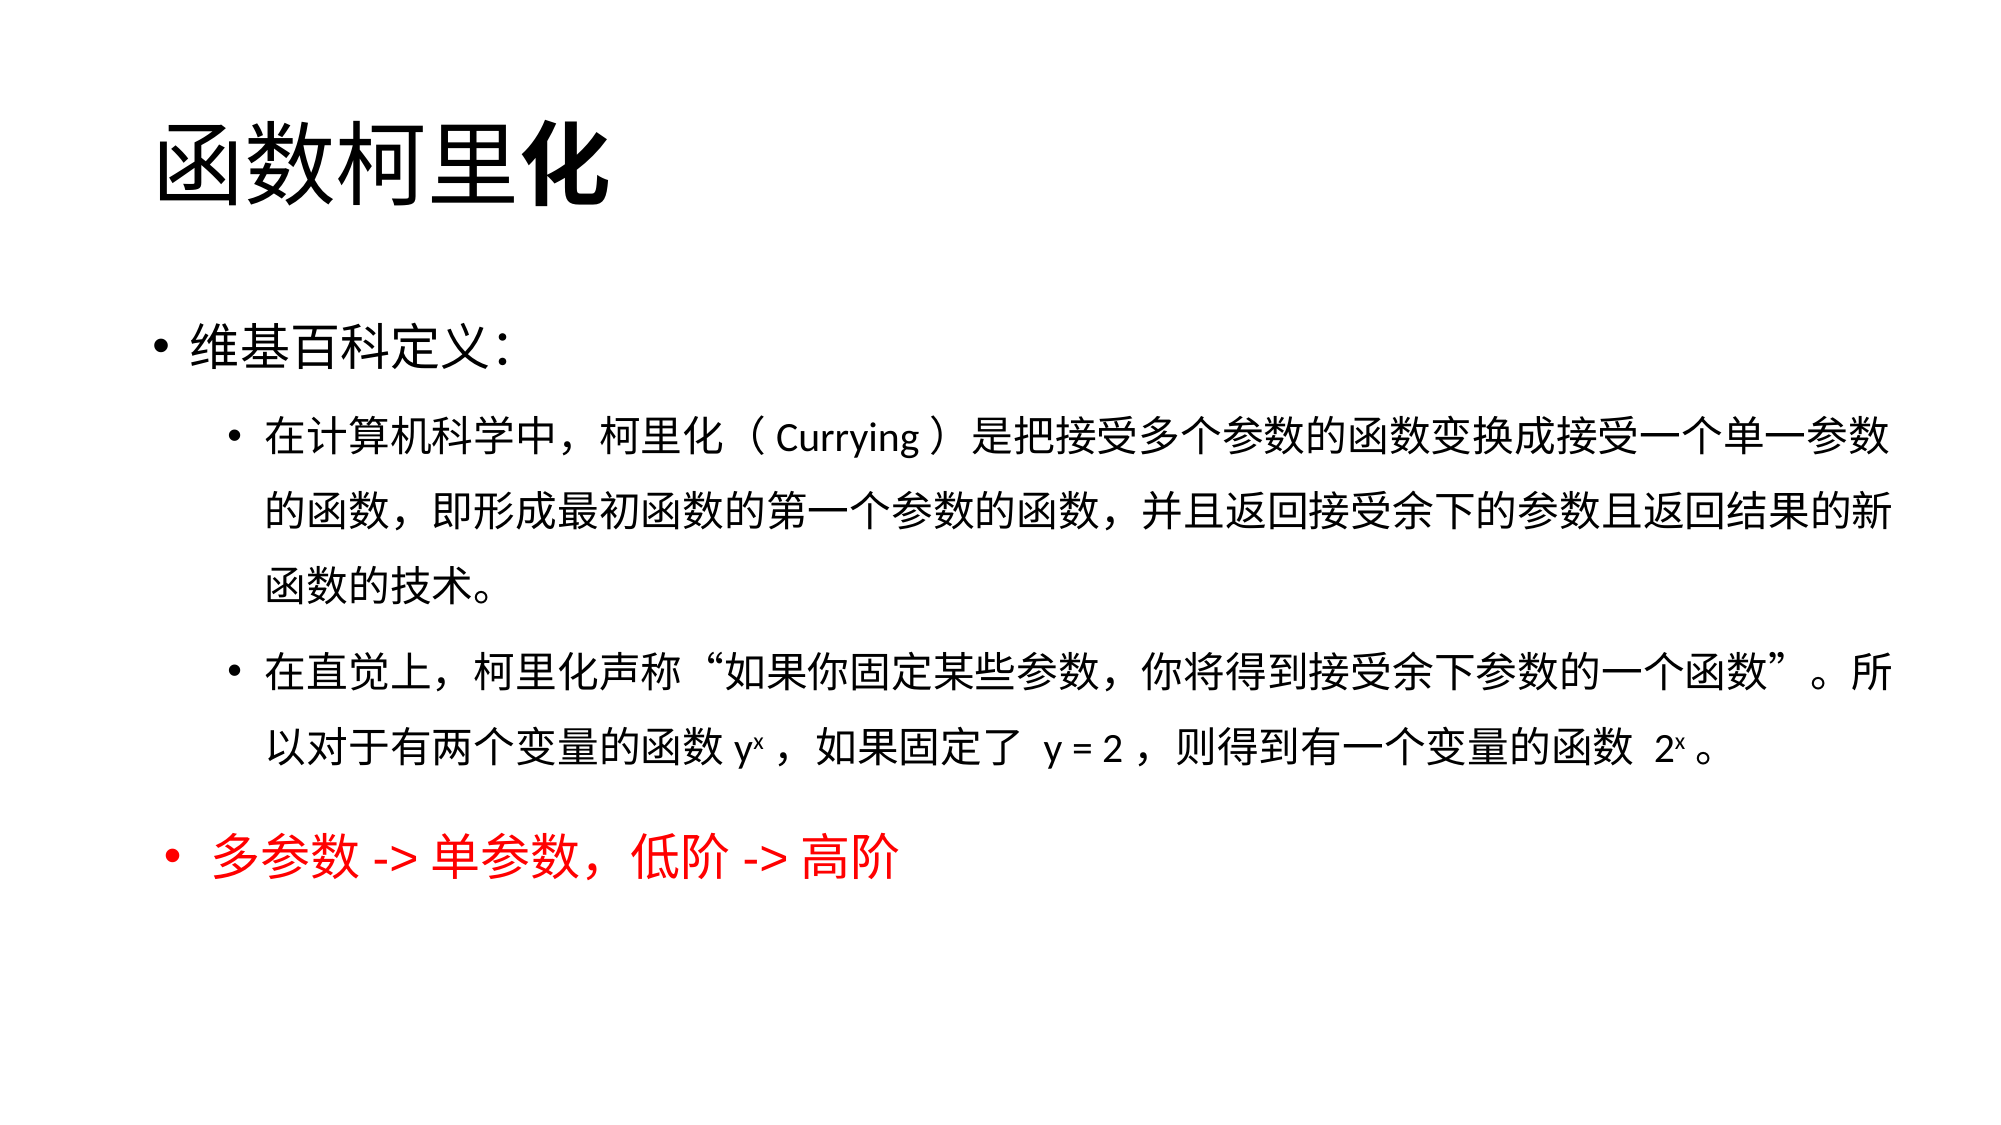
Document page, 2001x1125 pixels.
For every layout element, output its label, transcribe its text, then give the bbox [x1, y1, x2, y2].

text_box 多参数->单参数，低阶->高阶 [149, 817, 916, 893]
list 维基百科定义： 在计算机科学中，柯里化（Currying）是把接受多个参数的函数变换成接受一个单一参数的函数，即形成最初函数的第一个参数的函数，并且返回接受余下的参数且返回结果的新函数的技术。 在直觉上，柯里化声称“如果你固定某些参数，你将得到接受余下参数的一个函数”。所以对于有两个变量的函数yx，如果固定了 y = 2，则得到有一个变量的函数 2x。 [137, 277, 1932, 819]
title 函数柯里化 [137, 59, 1863, 277]
